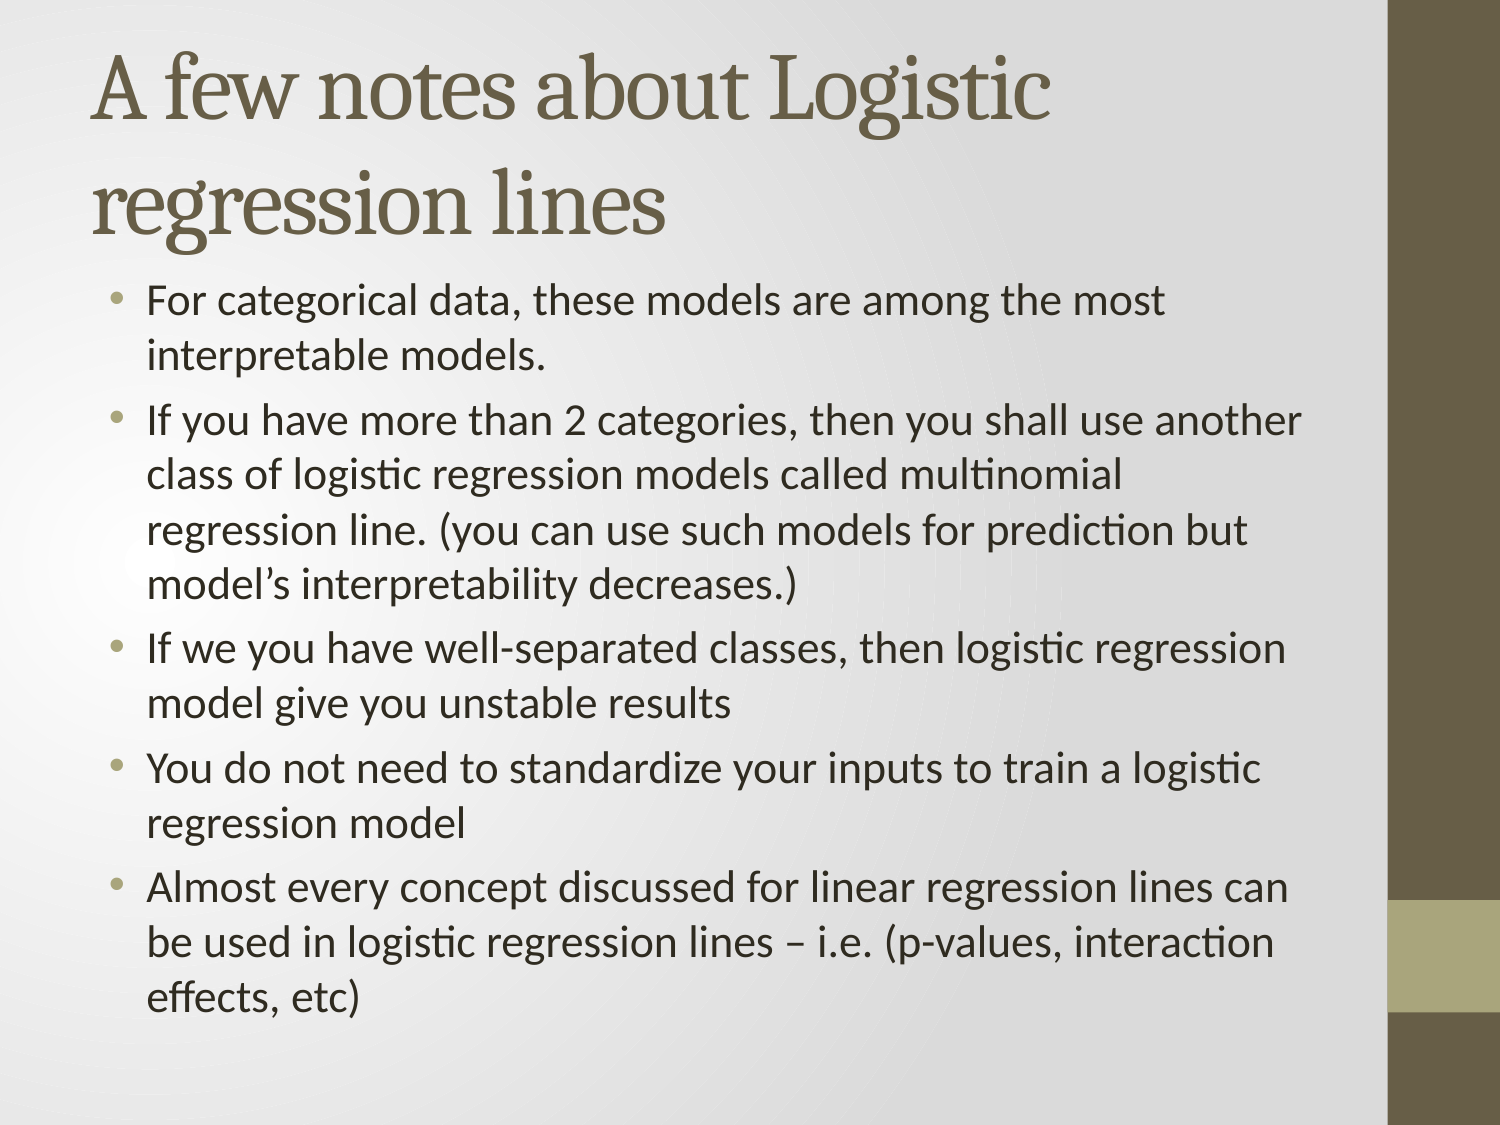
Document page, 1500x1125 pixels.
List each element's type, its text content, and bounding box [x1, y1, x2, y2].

title A few notes about Logistic regression lines [75, 45, 1325, 233]
list For categorical data, these models are among the most interpretable models. If you have more than 2 categories, then you shall use another class of logistic regression models called multinomial regression line. (you can use such models for prediction but model’s interpretability decreases.) If we you have well-separated classes, then logistic regression model give you unstable results You do not need to standardize your inputs to train a logistic regression model Almost every concept discussed for linear regression lines can be used in logistic regression lines – i.e. (p-values, interaction effects, etc) [75, 262, 1325, 1050]
